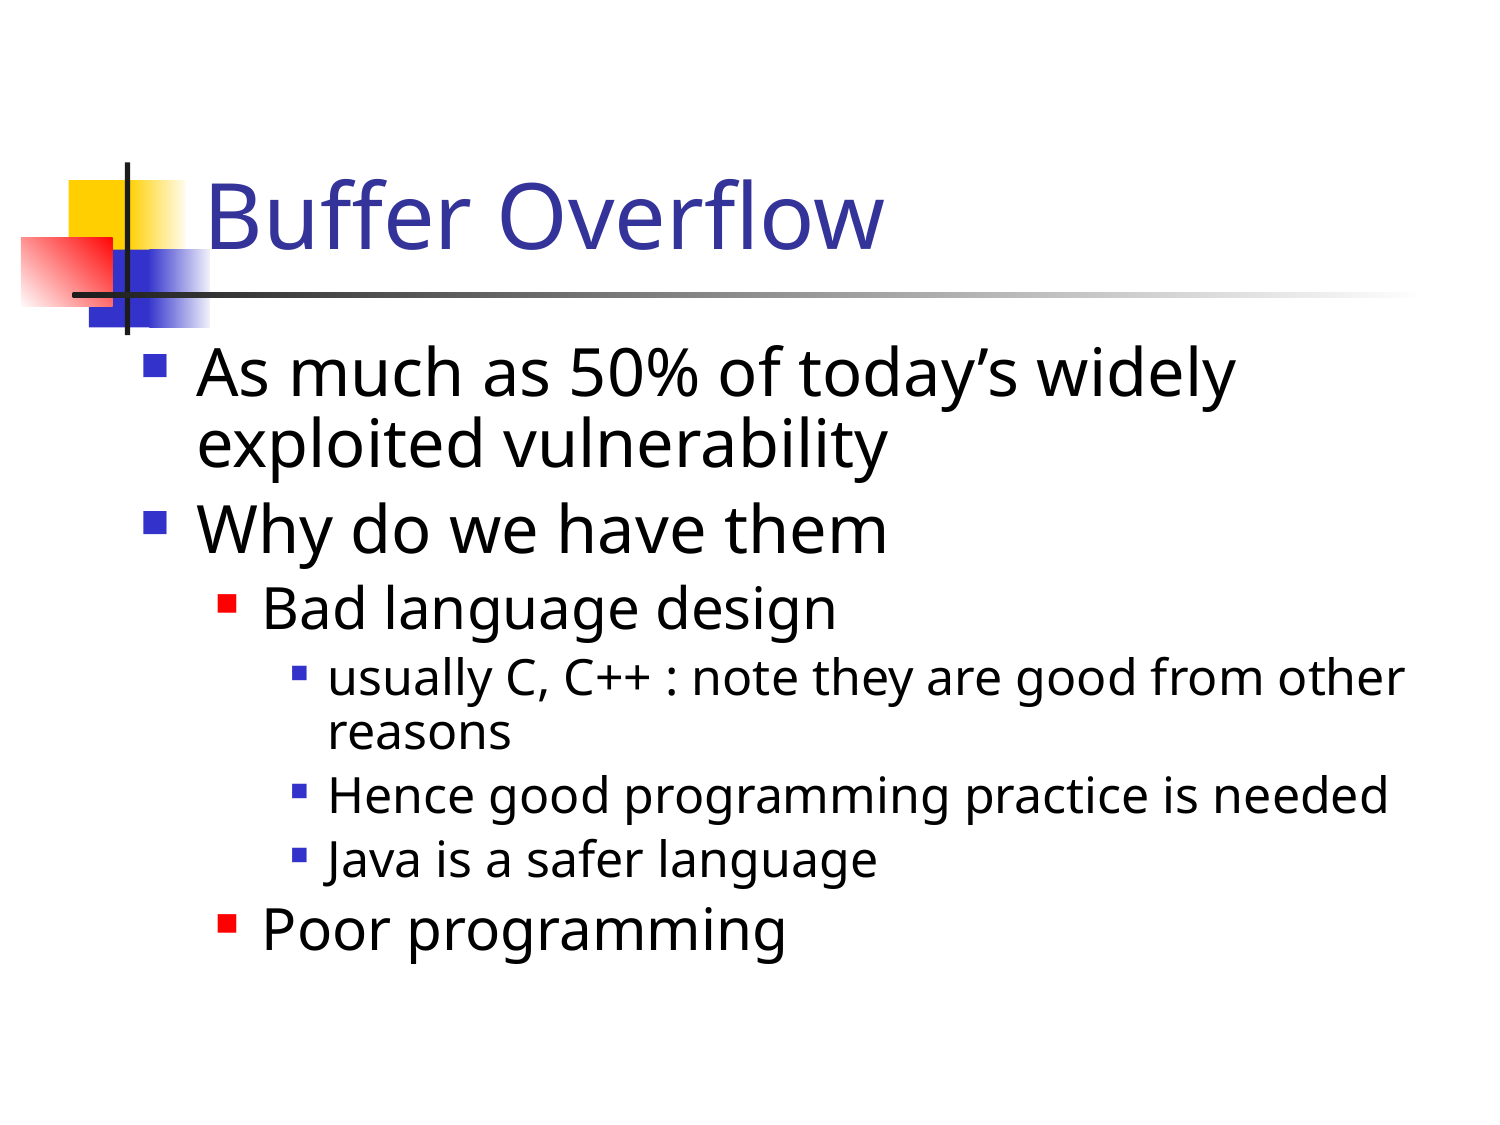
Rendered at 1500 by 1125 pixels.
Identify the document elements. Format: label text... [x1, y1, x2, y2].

list As much as 50% of today’s widely exploited vulnerability Why do we have them Bad language design usually C, C++ : note they are good from other reasons Hence good programming practice is needed Java is a safer language Poor programming [124, 330, 1470, 1001]
title Buffer Overflow [188, 34, 1468, 276]
